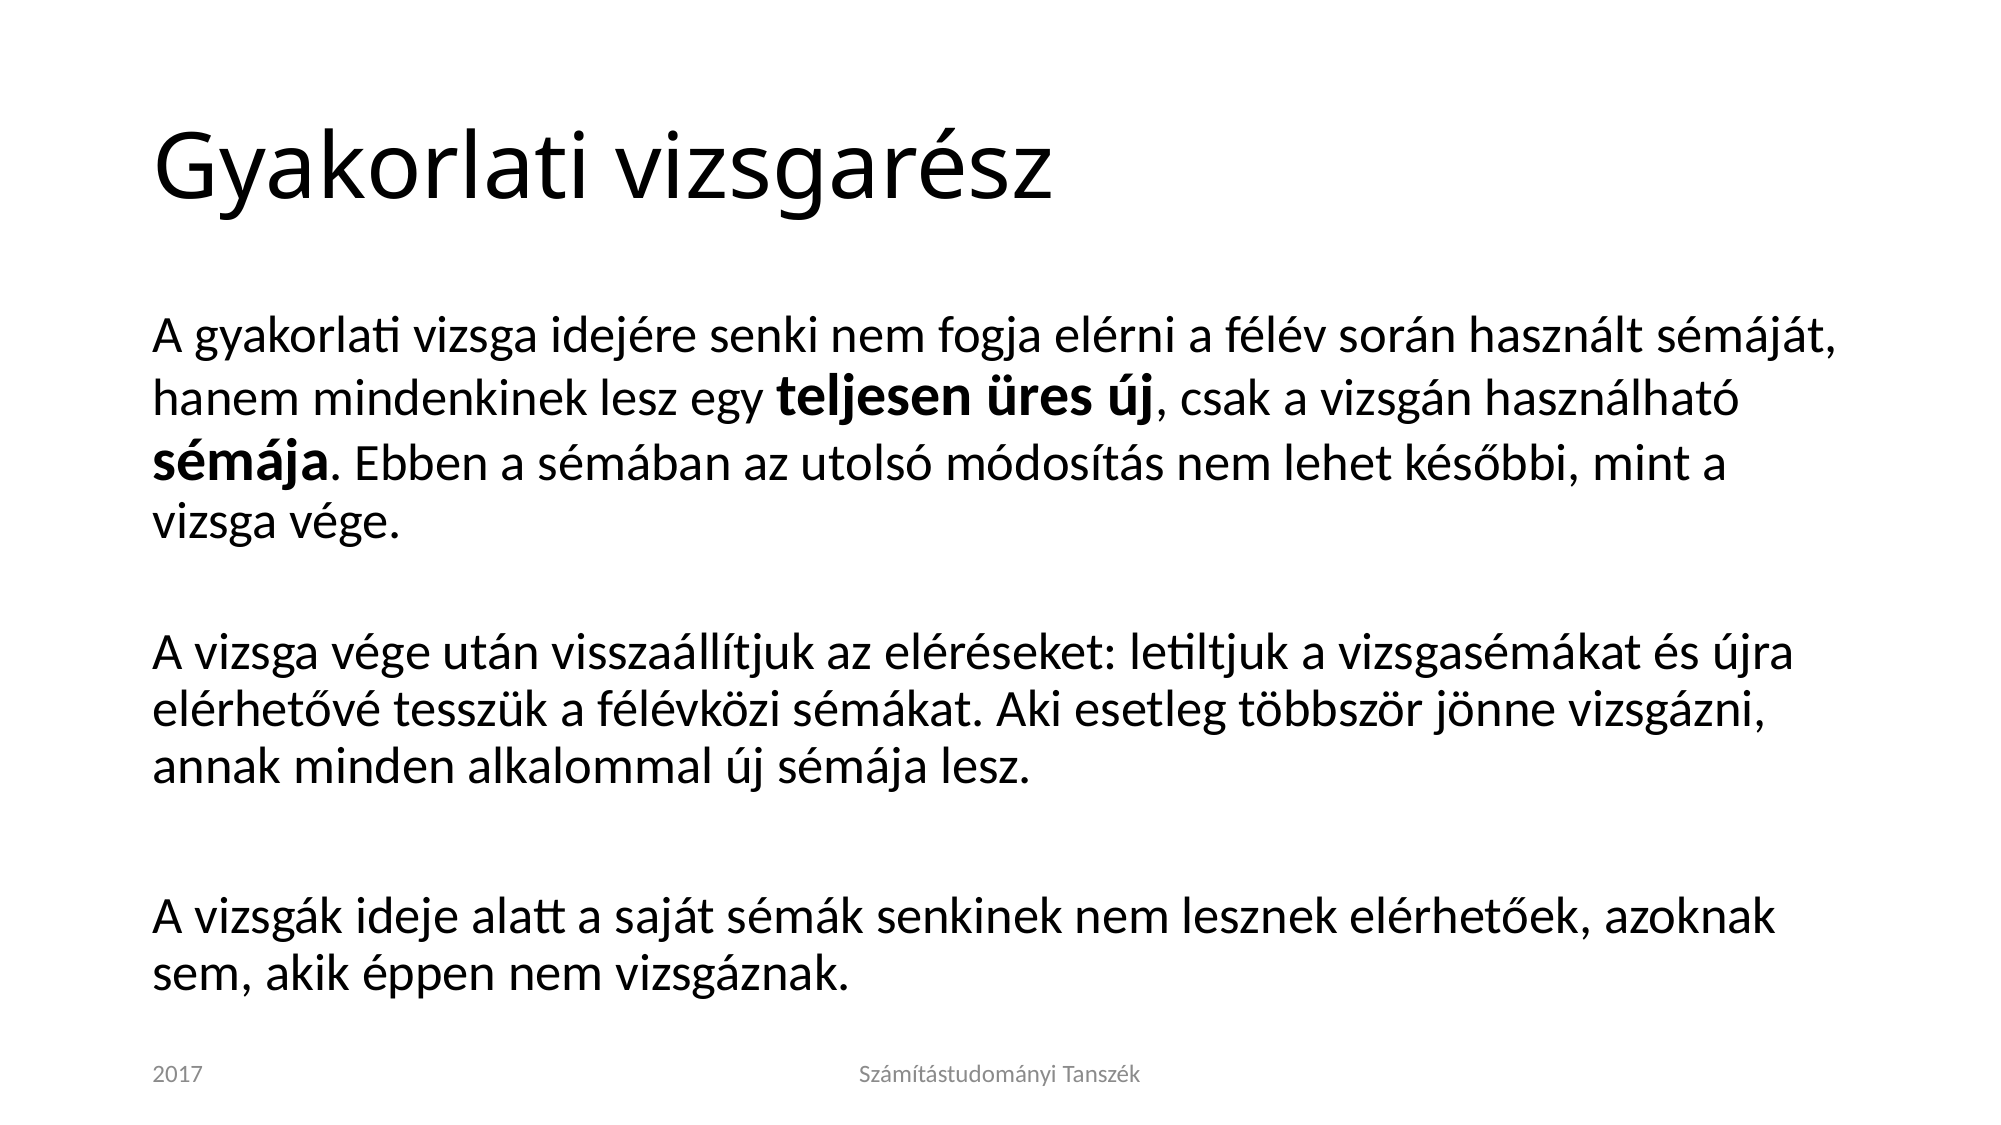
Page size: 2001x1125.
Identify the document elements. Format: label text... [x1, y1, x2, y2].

footer Számítástudományi Tanszék [662, 1042, 1338, 1103]
list A gyakorlati vizsga idejére senki nem fogja elérni a félév során használt sémáját, hanem mindenkinek lesz egy teljesen üres új, csak a vizsgán használható sémája. Ebben a sémában az utolsó módosítás nem lehet későbbi, mint a vizsga vége. A vizsga vége után visszaállítjuk az eléréseket: letiltjuk a vizsgasémákat és újra elérhetővé tesszük a félévközi sémákat. Aki esetleg többször jönne vizsgázni, annak minden alkalommal új sémája lesz. A vizsgák ideje alatt a saját sémák senkinek nem lesznek elérhetőek, azoknak sem, akik éppen nem vizsgáznak. [137, 299, 1863, 1014]
title Gyakorlati vizsgarész [137, 59, 1863, 278]
slide_number 2017 [137, 1042, 588, 1103]
